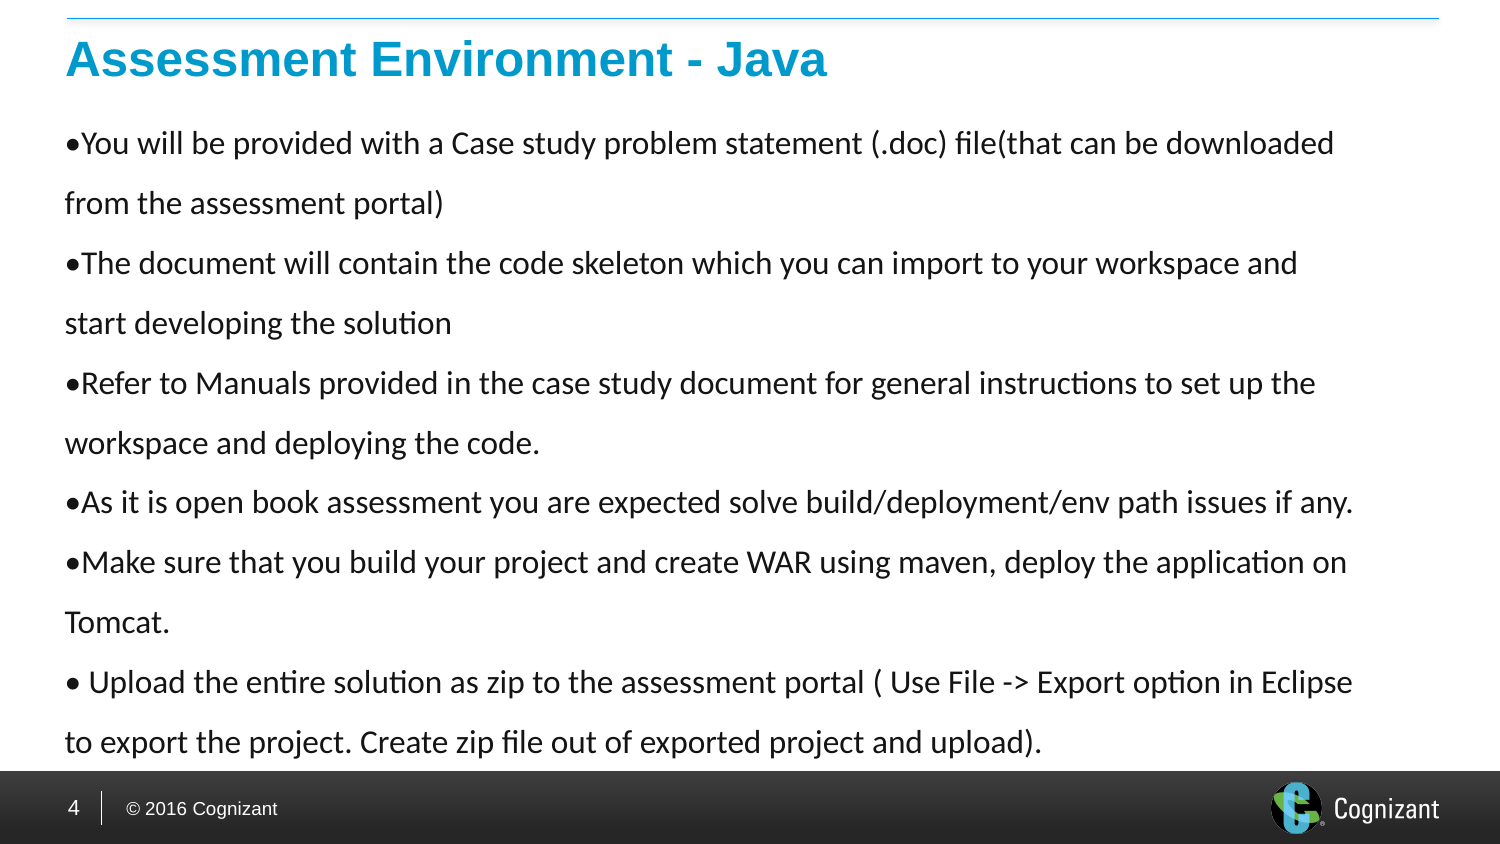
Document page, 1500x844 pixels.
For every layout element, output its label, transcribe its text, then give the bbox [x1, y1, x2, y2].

text_box •You will be provided with a Case study problem statement (.doc) file(that can be downloaded from the assessment portal) •The document will contain the code skeleton which you can import to your workspace and start developing the solution •Refer to Manuals provided in the case study document for general instructions to set up the workspace and deploying the code. •As it is open book assessment you are expected solve build/deployment/env path issues if any. •Make sure that you build your project and create WAR using maven, deploy the application on Tomcat. • Upload the entire solution as zip to the assessment portal ( Use File -> Export option in Eclipse to export the project. Create zip file out of exported project and upload). [49, 94, 1383, 768]
title Assessment Environment - Java [49, 19, 1439, 94]
picture [1271, 782, 1439, 834]
slide_number 4 [6, 775, 95, 838]
